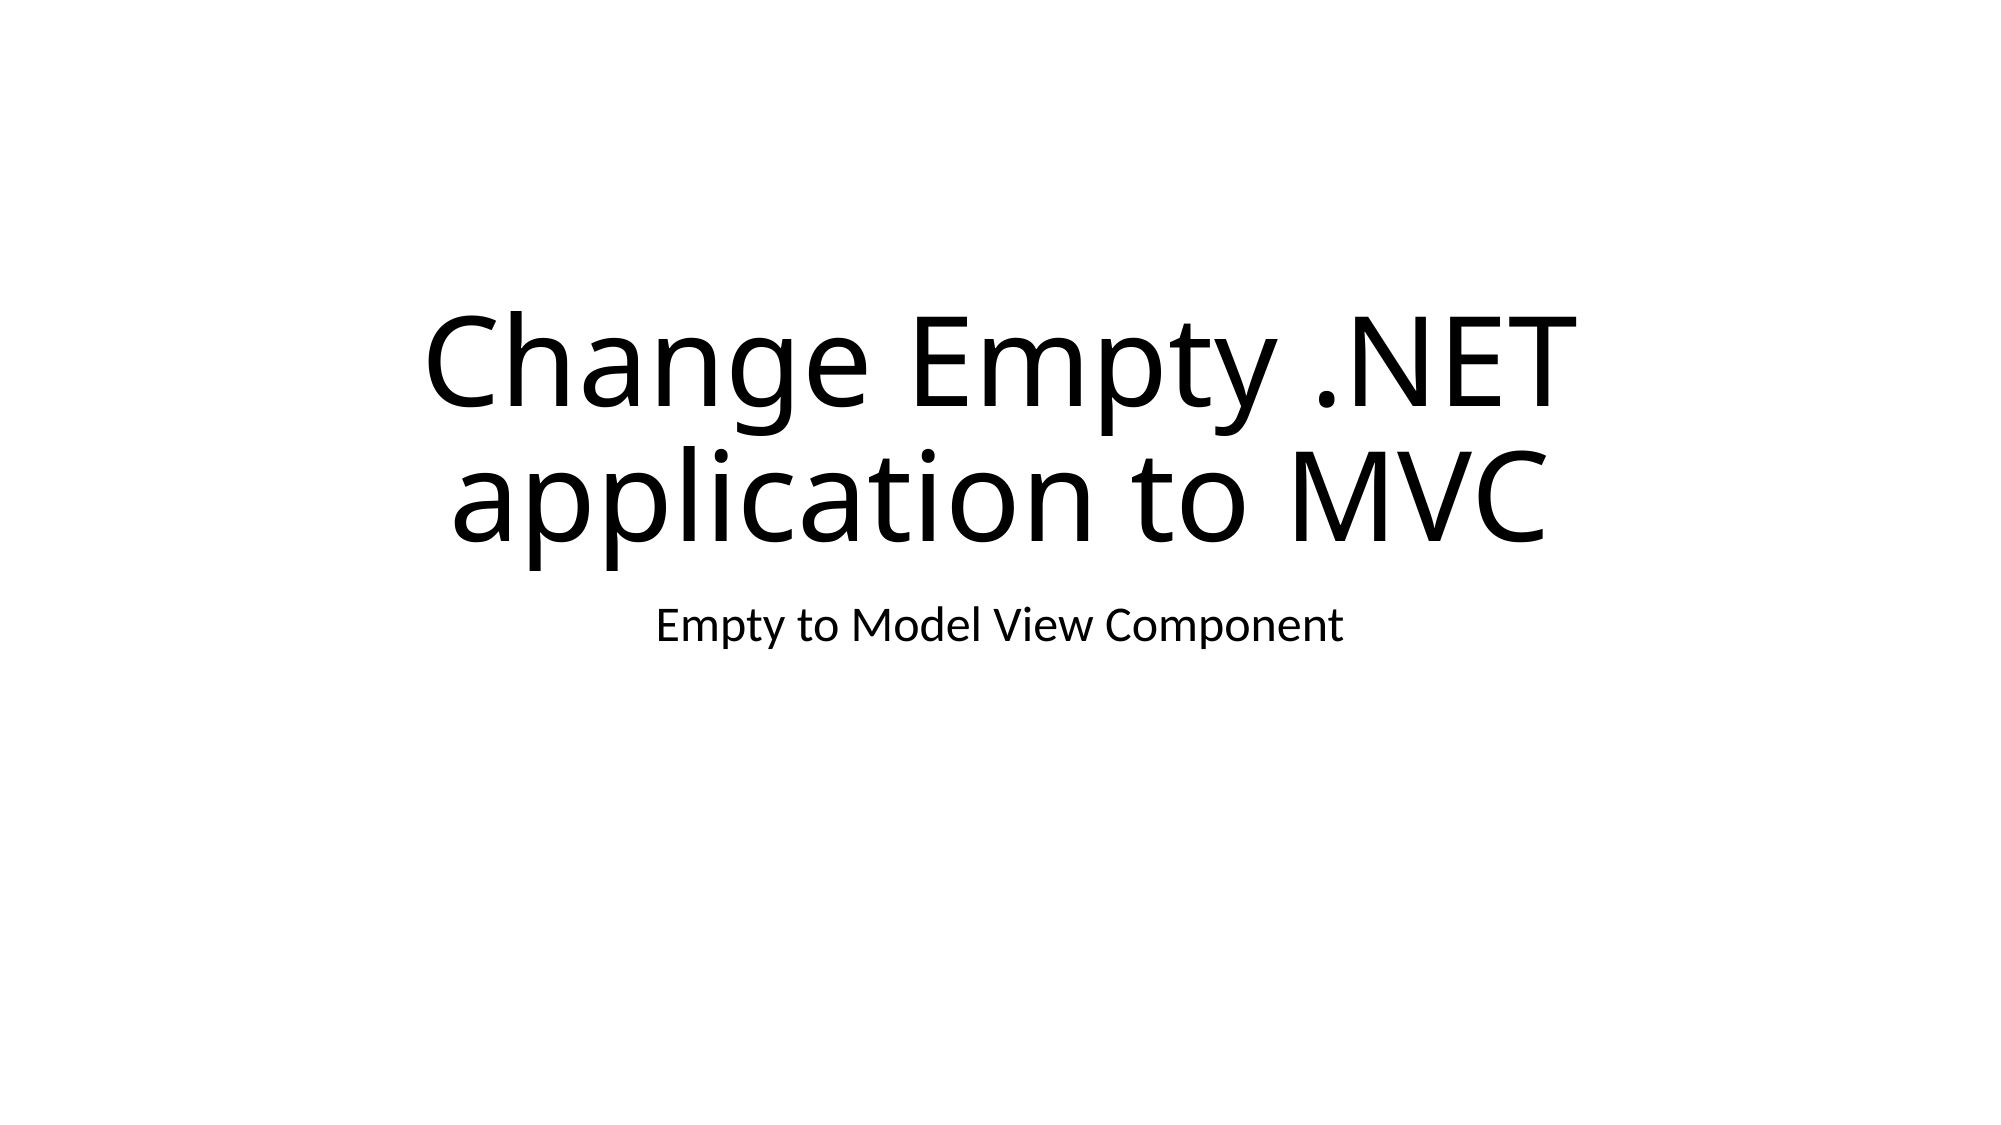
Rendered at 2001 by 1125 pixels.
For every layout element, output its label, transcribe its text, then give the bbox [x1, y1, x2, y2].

subtitle Empty to Model View Component [249, 590, 1750, 863]
title Change Empty .NET application to MVC [249, 184, 1750, 576]
